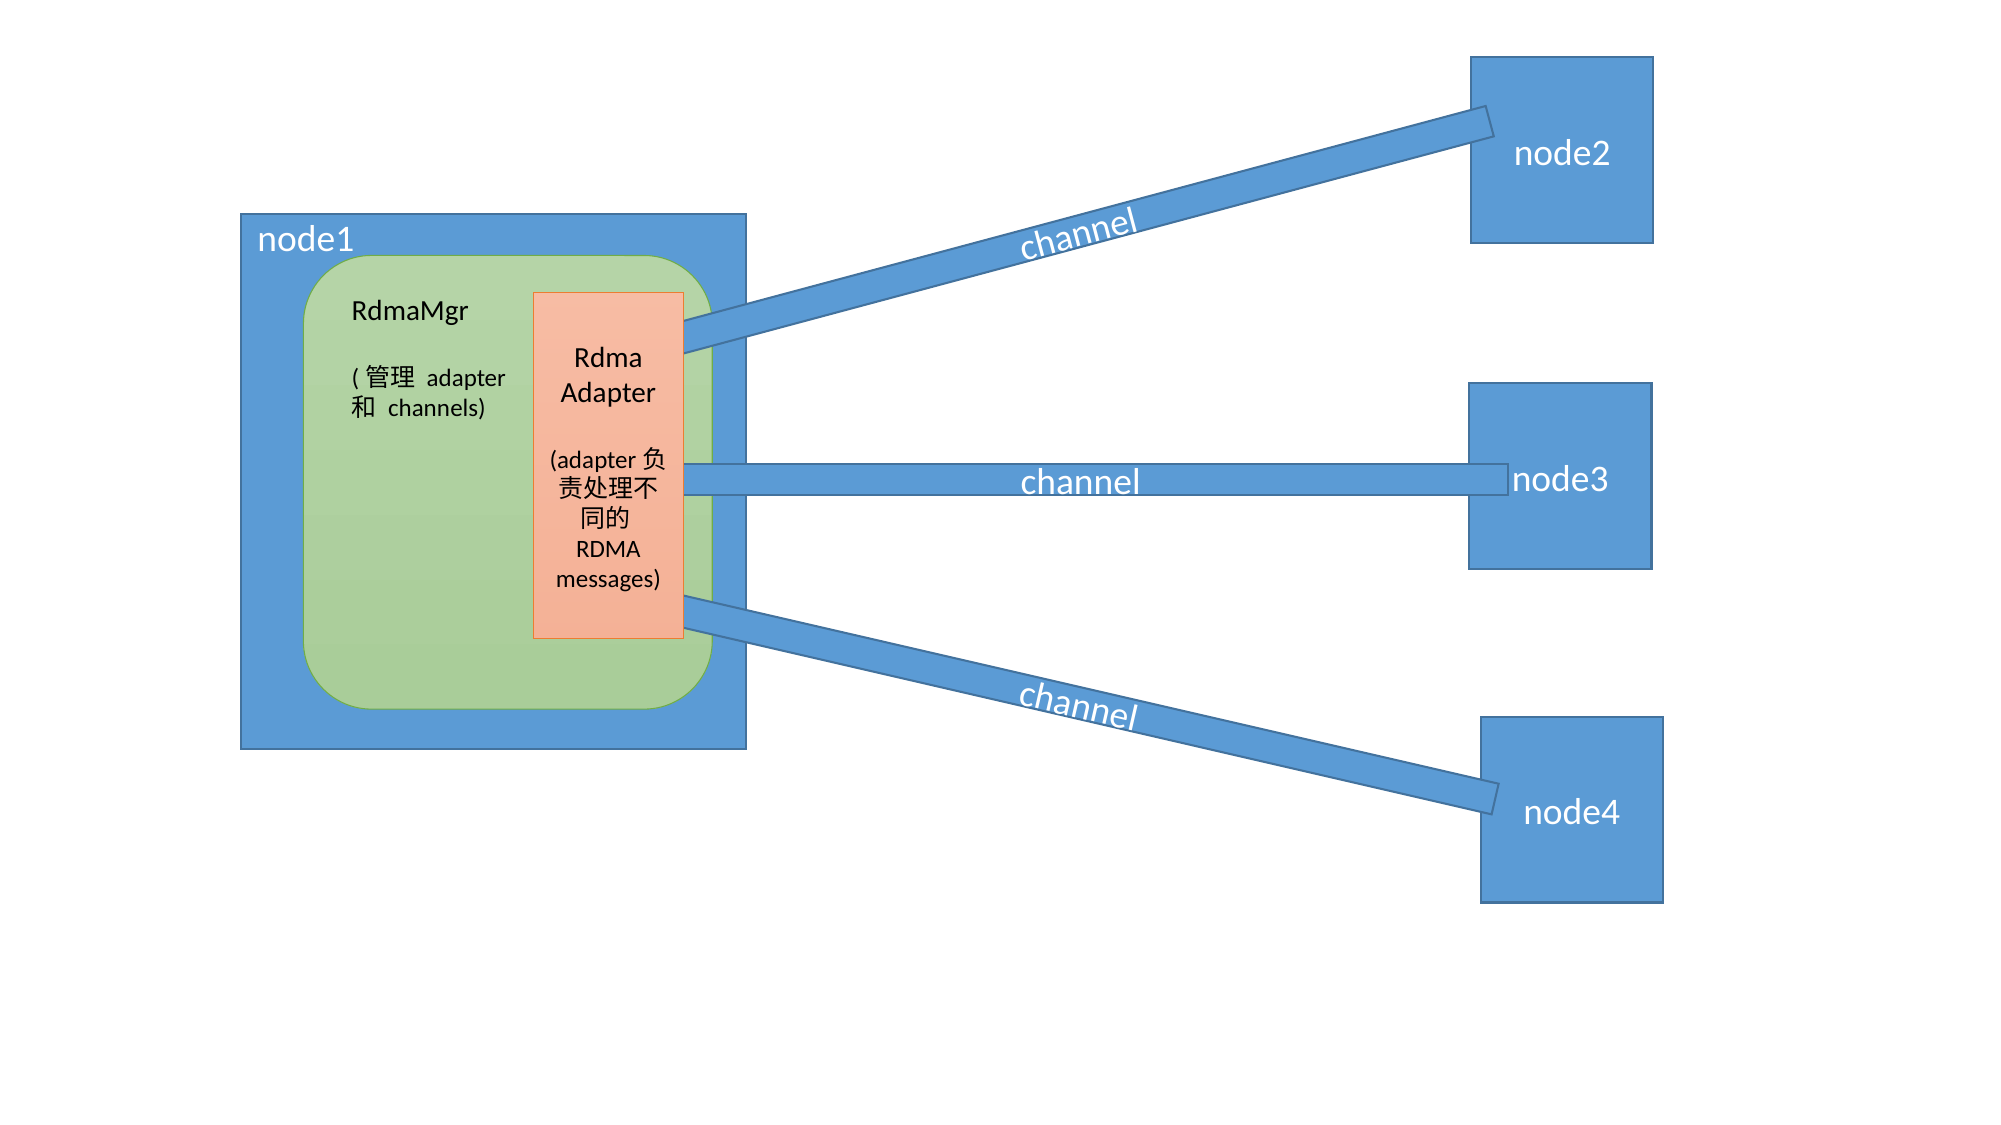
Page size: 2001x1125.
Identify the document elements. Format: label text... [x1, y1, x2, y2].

text_box channel [684, 594, 1500, 816]
text_box node3 [1468, 382, 1653, 570]
text_box Rdma Adapter (adapter负责处理不同的RDMA messages) [533, 292, 684, 639]
text_box node1 [242, 206, 502, 266]
text_box node2 [1470, 56, 1654, 244]
text_box channel [684, 104, 1496, 355]
text_box node4 [1480, 716, 1664, 904]
text_box channel [684, 463, 1509, 496]
text_box [240, 213, 747, 750]
text_box [302, 254, 713, 710]
text_box RdmaMgr (管理 adapter 和 channels) [336, 284, 553, 429]
